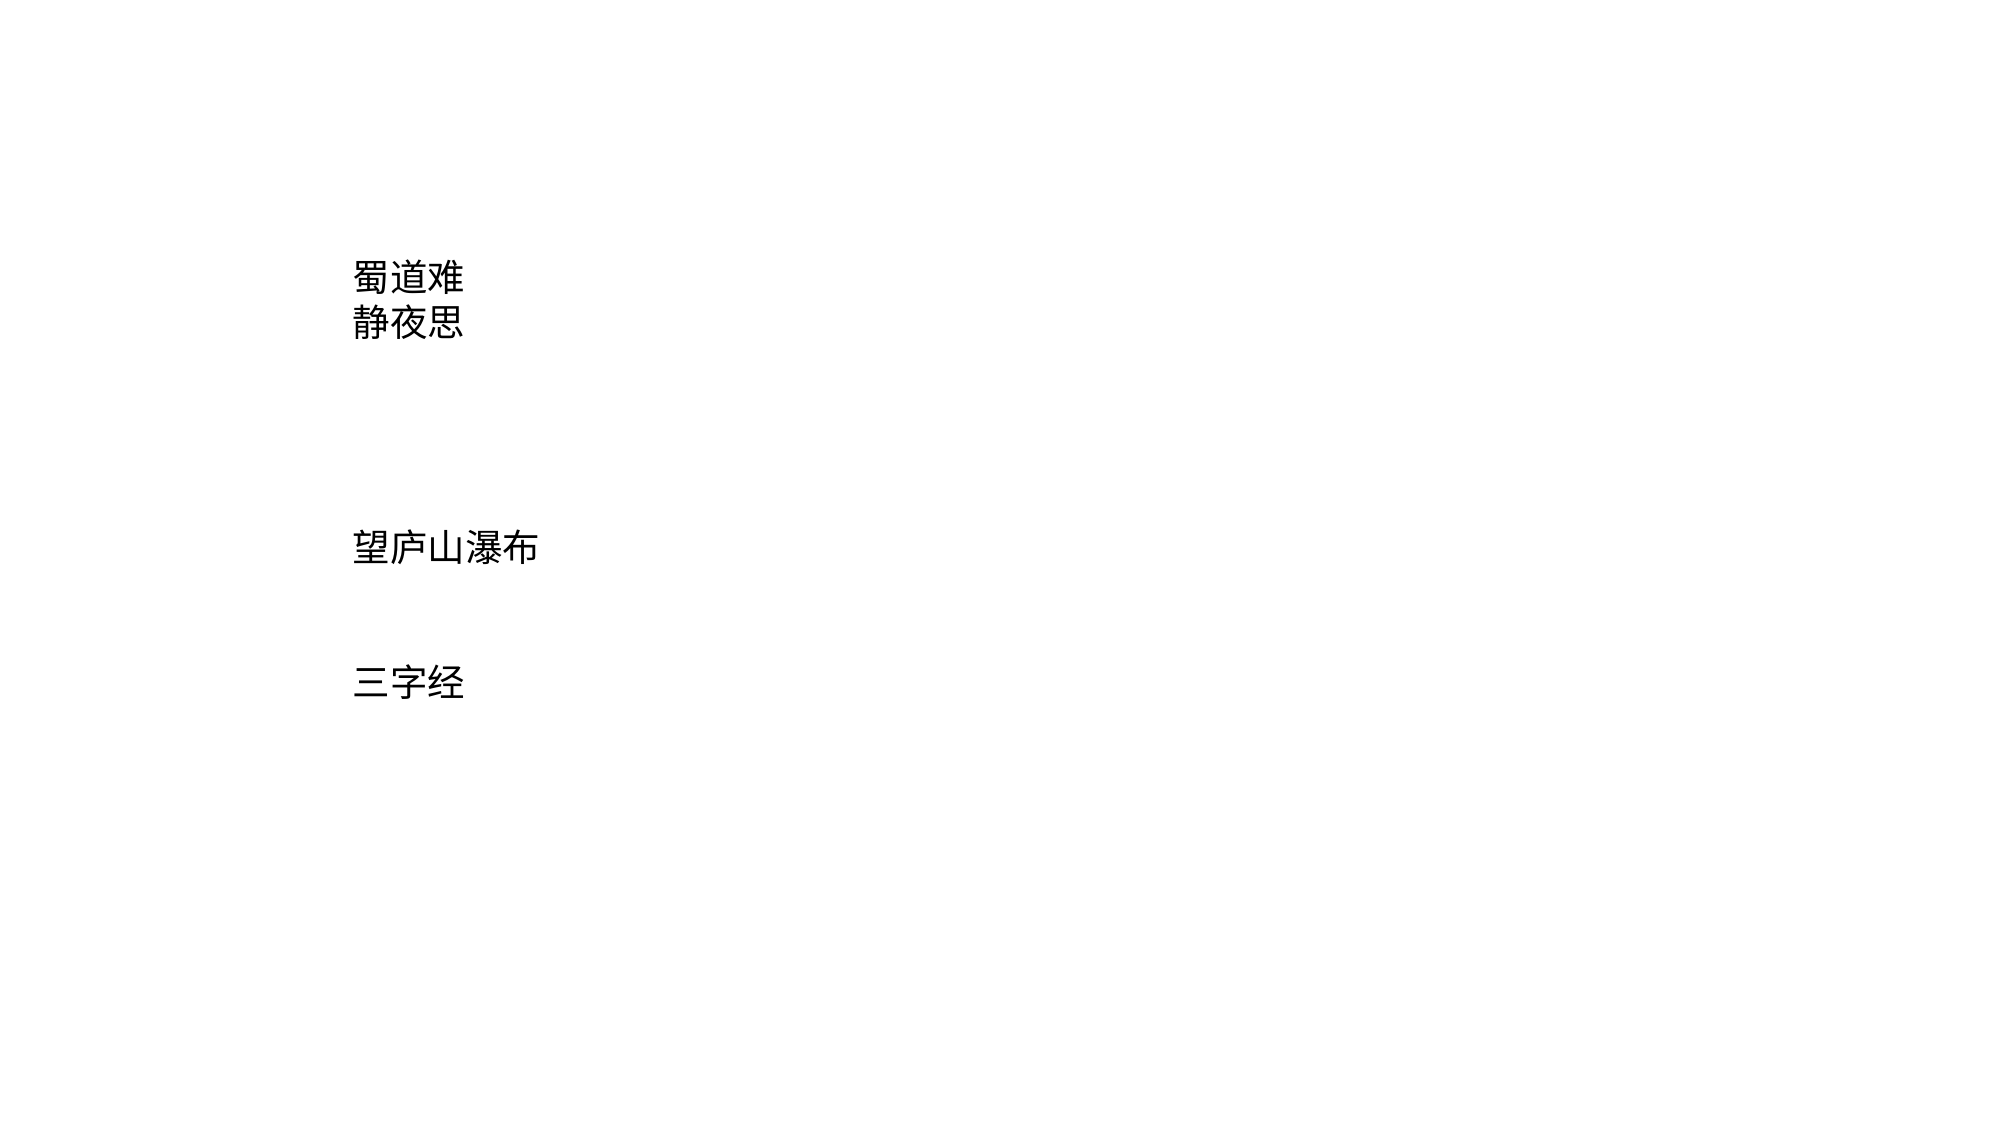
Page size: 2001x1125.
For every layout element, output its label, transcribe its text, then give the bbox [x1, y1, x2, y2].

text_box 蜀道难 静夜思 望庐山瀑布 三字经 [337, 246, 1716, 711]
